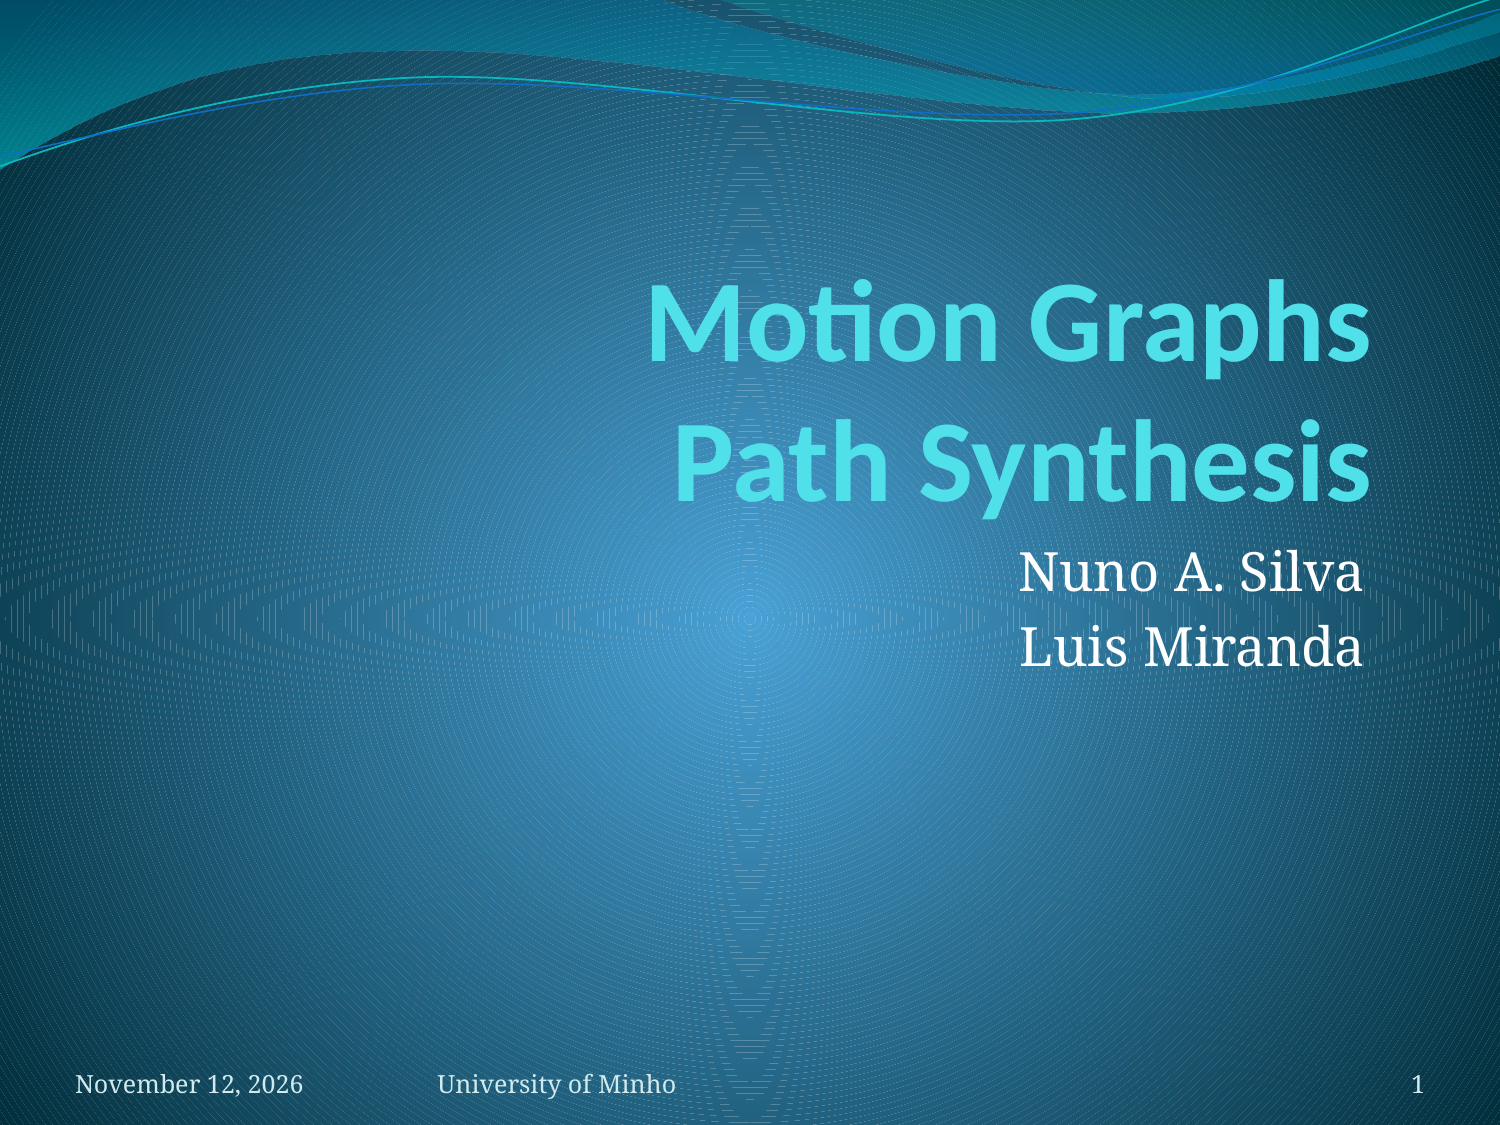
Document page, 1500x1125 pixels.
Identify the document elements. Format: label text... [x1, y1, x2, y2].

subtitle Nuno A. Silva Luis Miranda [87, 529, 1376, 818]
slide_number 1 [1299, 1042, 1425, 1103]
title Motion Graphs Path Synthesis [87, 224, 1376, 525]
footer University of Minho [437, 1042, 988, 1103]
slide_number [75, 1042, 425, 1103]
